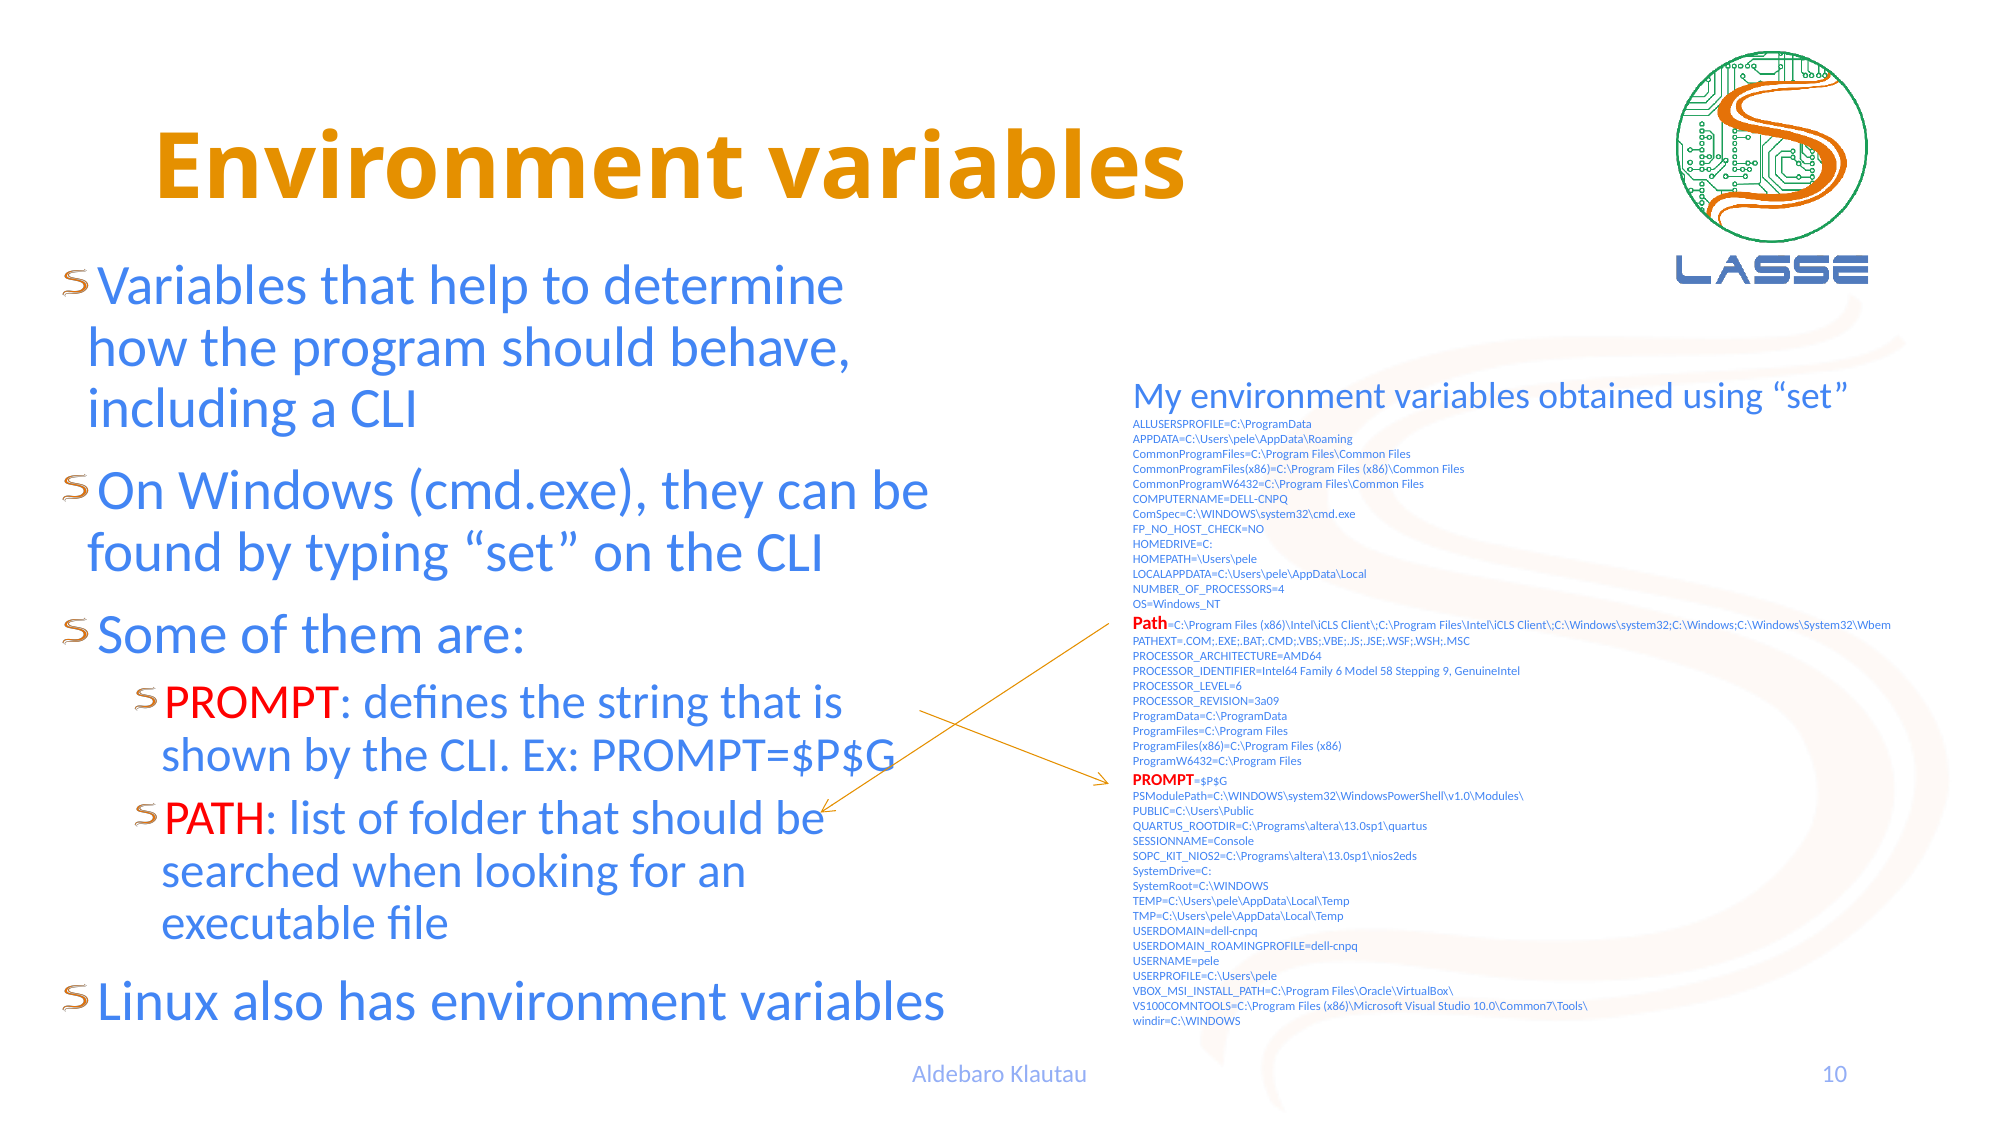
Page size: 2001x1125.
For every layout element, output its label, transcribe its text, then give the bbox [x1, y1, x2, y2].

picture [124, 681, 160, 717]
title Environment variables [137, 59, 1638, 278]
list Variables that help to determine how the program should behave, including a CLI On Windows (cmd.exe), they can be found by typing “set” on the CLI Some of them are: PROMPT: defines the string that is shown by the CLI. Ex: PROMPT=$P$G PATH: list of folder that should be searched when looking for an executable file Linux also has environment variables [35, 247, 963, 1058]
picture [124, 797, 160, 833]
footer Aldebaro Klautau [662, 1042, 1338, 1103]
picture [50, 977, 92, 1019]
picture [50, 611, 92, 652]
picture [1051, 15, 2001, 1125]
slide_number 10 [1412, 1051, 1863, 1103]
picture [50, 262, 92, 304]
text_box My environment variables obtained using “set” ALLUSERSPROFILE=C:\ProgramData APPDATA=C:\Users\pele\AppData\Roaming CommonProgramFiles=C:\Program Files\Common Files CommonProgramFiles(x86)=C:\Program Files (x86)\Common Files CommonProgramW6432=C:\Program Files\Common Files COMPUTERNAME=DELL-CNPQ ComSpec=C:\WINDOWS\system32\cmd.exe FP_NO_HOST_CHECK=NO HOMEDRIVE=C: HOMEPATH=\Users\pele LOCALAPPDATA=C:\Users\pele\AppData\Local NUMBER_OF_PROCESSORS=4 OS=Windows_NT Path=C:\Program Files (x86)\Intel\iCLS Client\;C:\Program Files\Intel\iCLS Client\;C:\Windows\system32;C:\Windows;C:\Windows\System32\Wbem PATHEXT=.COM;.EXE;.BAT;.CMD;.VBS;.VBE;.JS;.JSE;.WSF;.WSH;.MSC PROCESSOR_ARCHITECTURE=AMD64 PROCESSOR_IDENTIFIER=Intel64 Family 6 Model 58 Stepping 9, GenuineIntel PROCESSOR_LEVEL=6 PROCESSOR_REVISION=3a09 ProgramData=C:\ProgramData ProgramFiles=C:\Program Files ProgramFiles(x86)=C:\Program Files (x86) ProgramW6432=C:\Program Files PROMPT=$P$G PSModulePath=C:\WINDOWS\system32\WindowsPowerShell\v1.0\Modules\ PUBLIC=C:\Users\Public QUARTUS_ROOTDIR=C:\Programs\altera\13.0sp1\quartus SESSIONNAME=Console SOPC_KIT_NIOS2=C:\Programs\altera\13.0sp1\nios2eds SystemDrive=C: SystemRoot=C:\WINDOWS TEMP=C:\Users\pele\AppData\Local\Temp TMP=C:\Users\pele\AppData\Local\Temp USERDOMAIN=dell-cnpq USERDOMAIN_ROAMINGPROFILE=dell-cnpq USERNAME=pele USERPROFILE=C:\Users\pele VBOX_MSI_INSTALL_PATH=C:\Program Files\Oracle\VirtualBox\ VS100COMNTOOLS=C:\Program Files (x86)\Microsoft Visual Studio 10.0\Common7\Tools\ windir=C:\WINDOWS [1118, 363, 1906, 1051]
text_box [820, 623, 1109, 813]
picture [50, 467, 92, 509]
